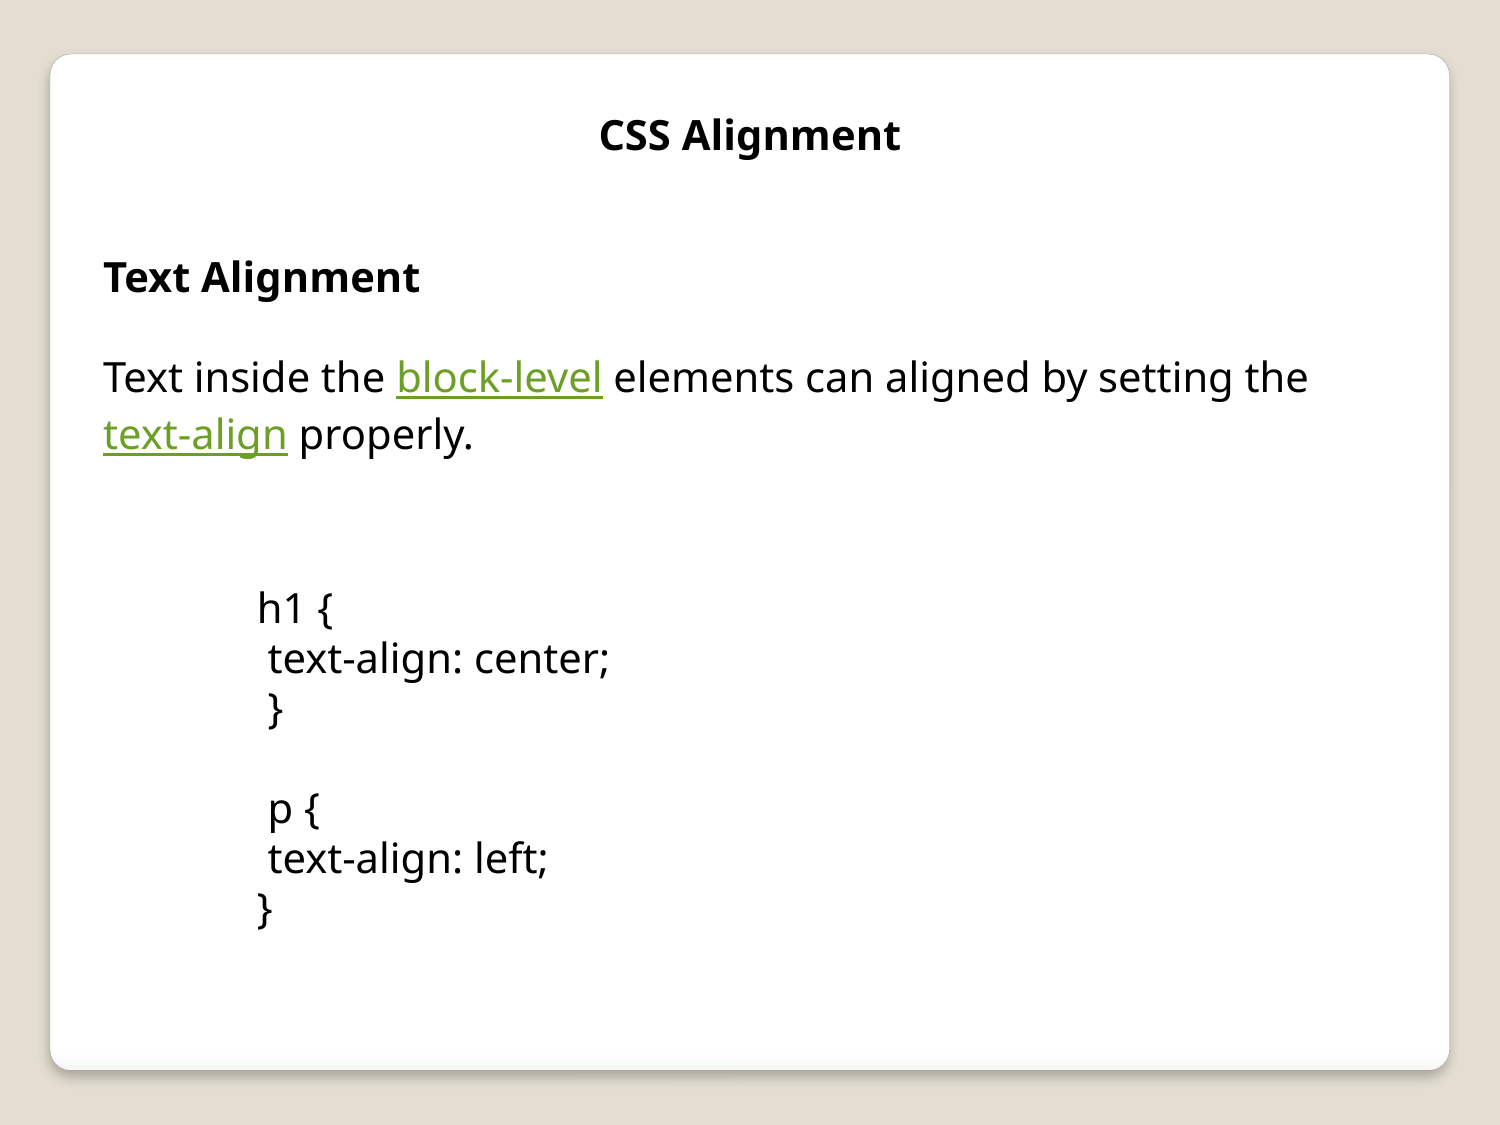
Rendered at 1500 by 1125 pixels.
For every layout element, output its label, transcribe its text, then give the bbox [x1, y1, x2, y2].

text_box CSS Alignment [88, 101, 1412, 167]
text_box h1 { text-align: center; } p { text-align: left; } [242, 574, 992, 940]
text_box Text Alignment Text inside the block-level elements can aligned by setting the text-align properly. [88, 243, 1412, 473]
